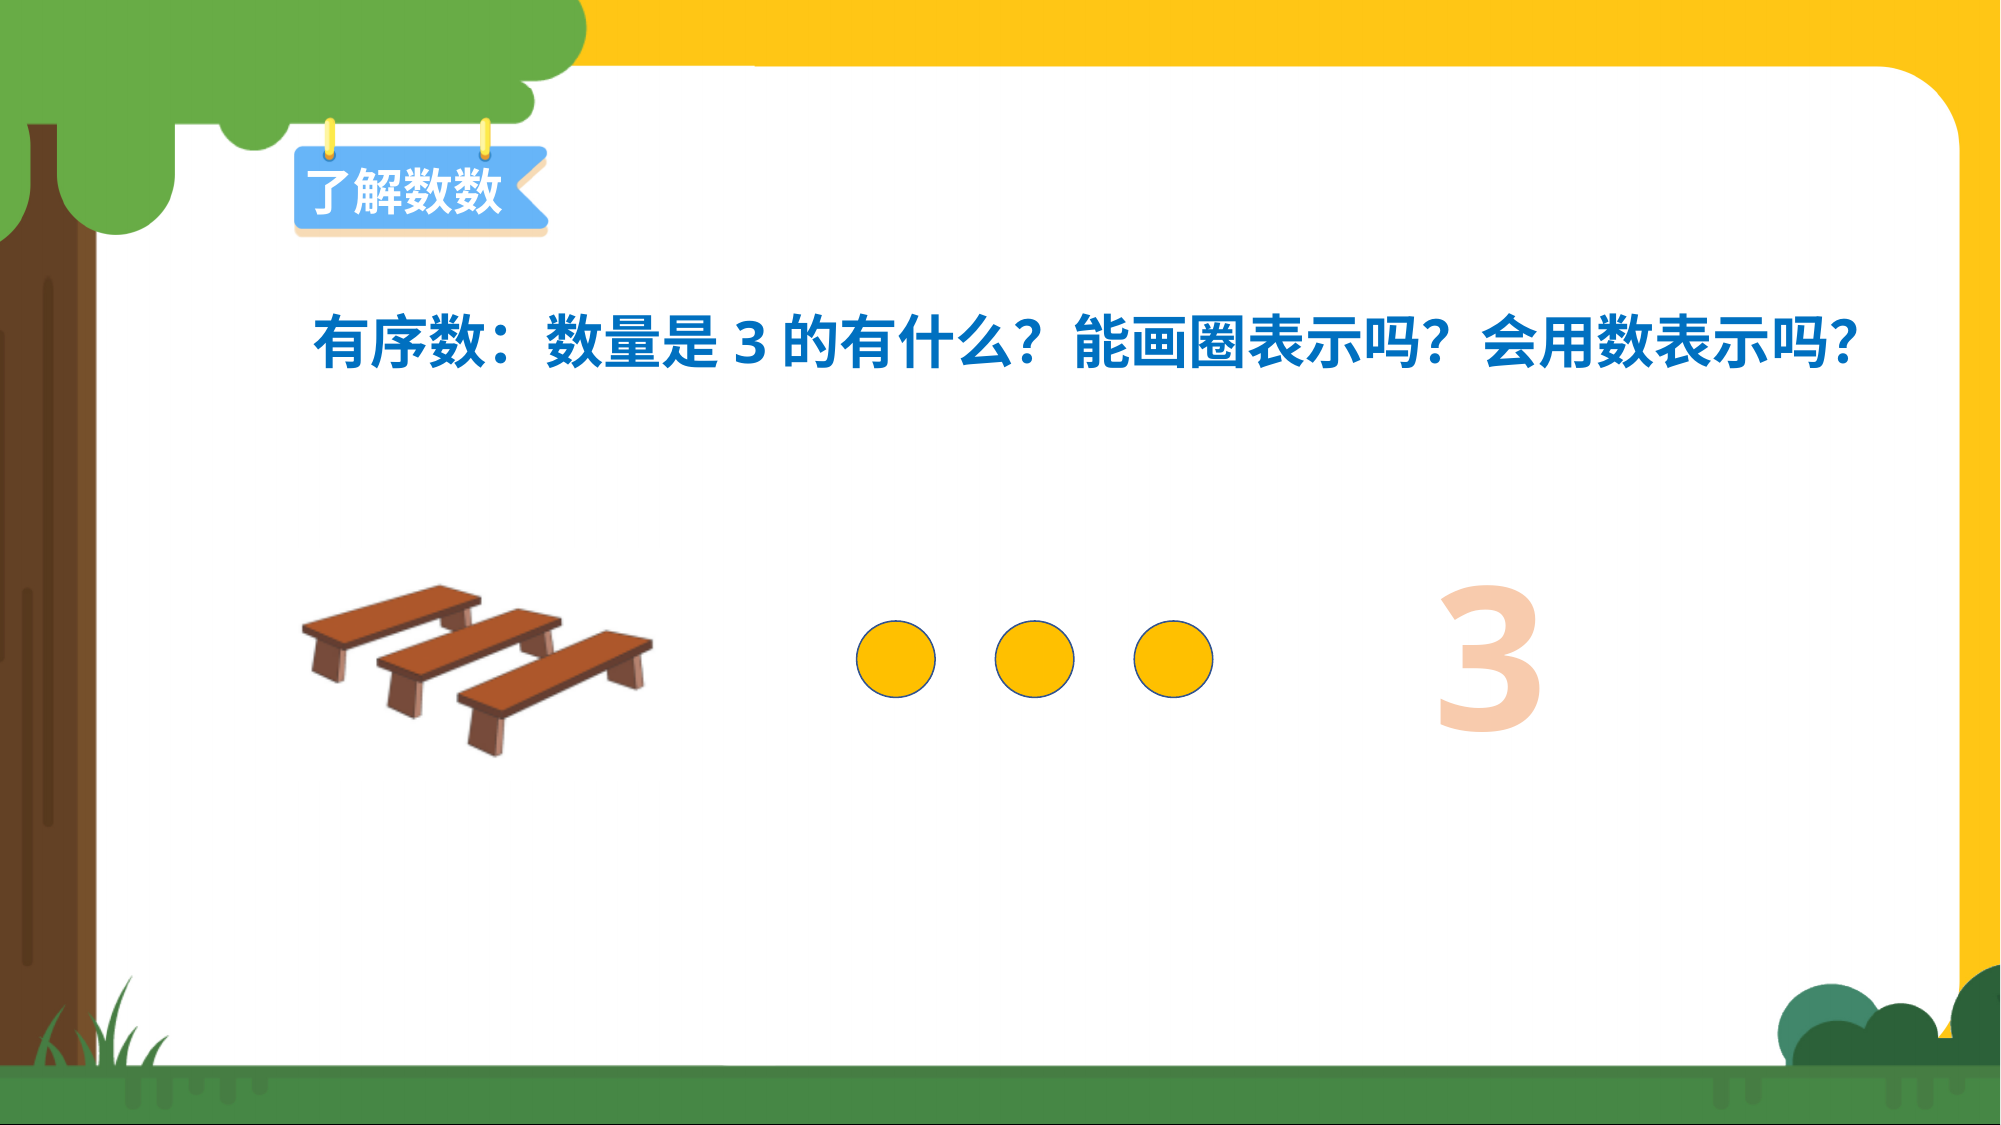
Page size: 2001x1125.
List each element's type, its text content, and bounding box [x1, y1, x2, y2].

text_box 了解数数 [288, 153, 534, 228]
text_box [994, 619, 1075, 699]
text_box 有序数：数量是3的有什么？能画圈表示吗？会用数表示吗？ [297, 298, 1878, 383]
text_box 3 [1419, 523, 1581, 779]
picture [0, 0, 2001, 1125]
text_box [1133, 619, 1214, 699]
text_box [855, 619, 937, 699]
